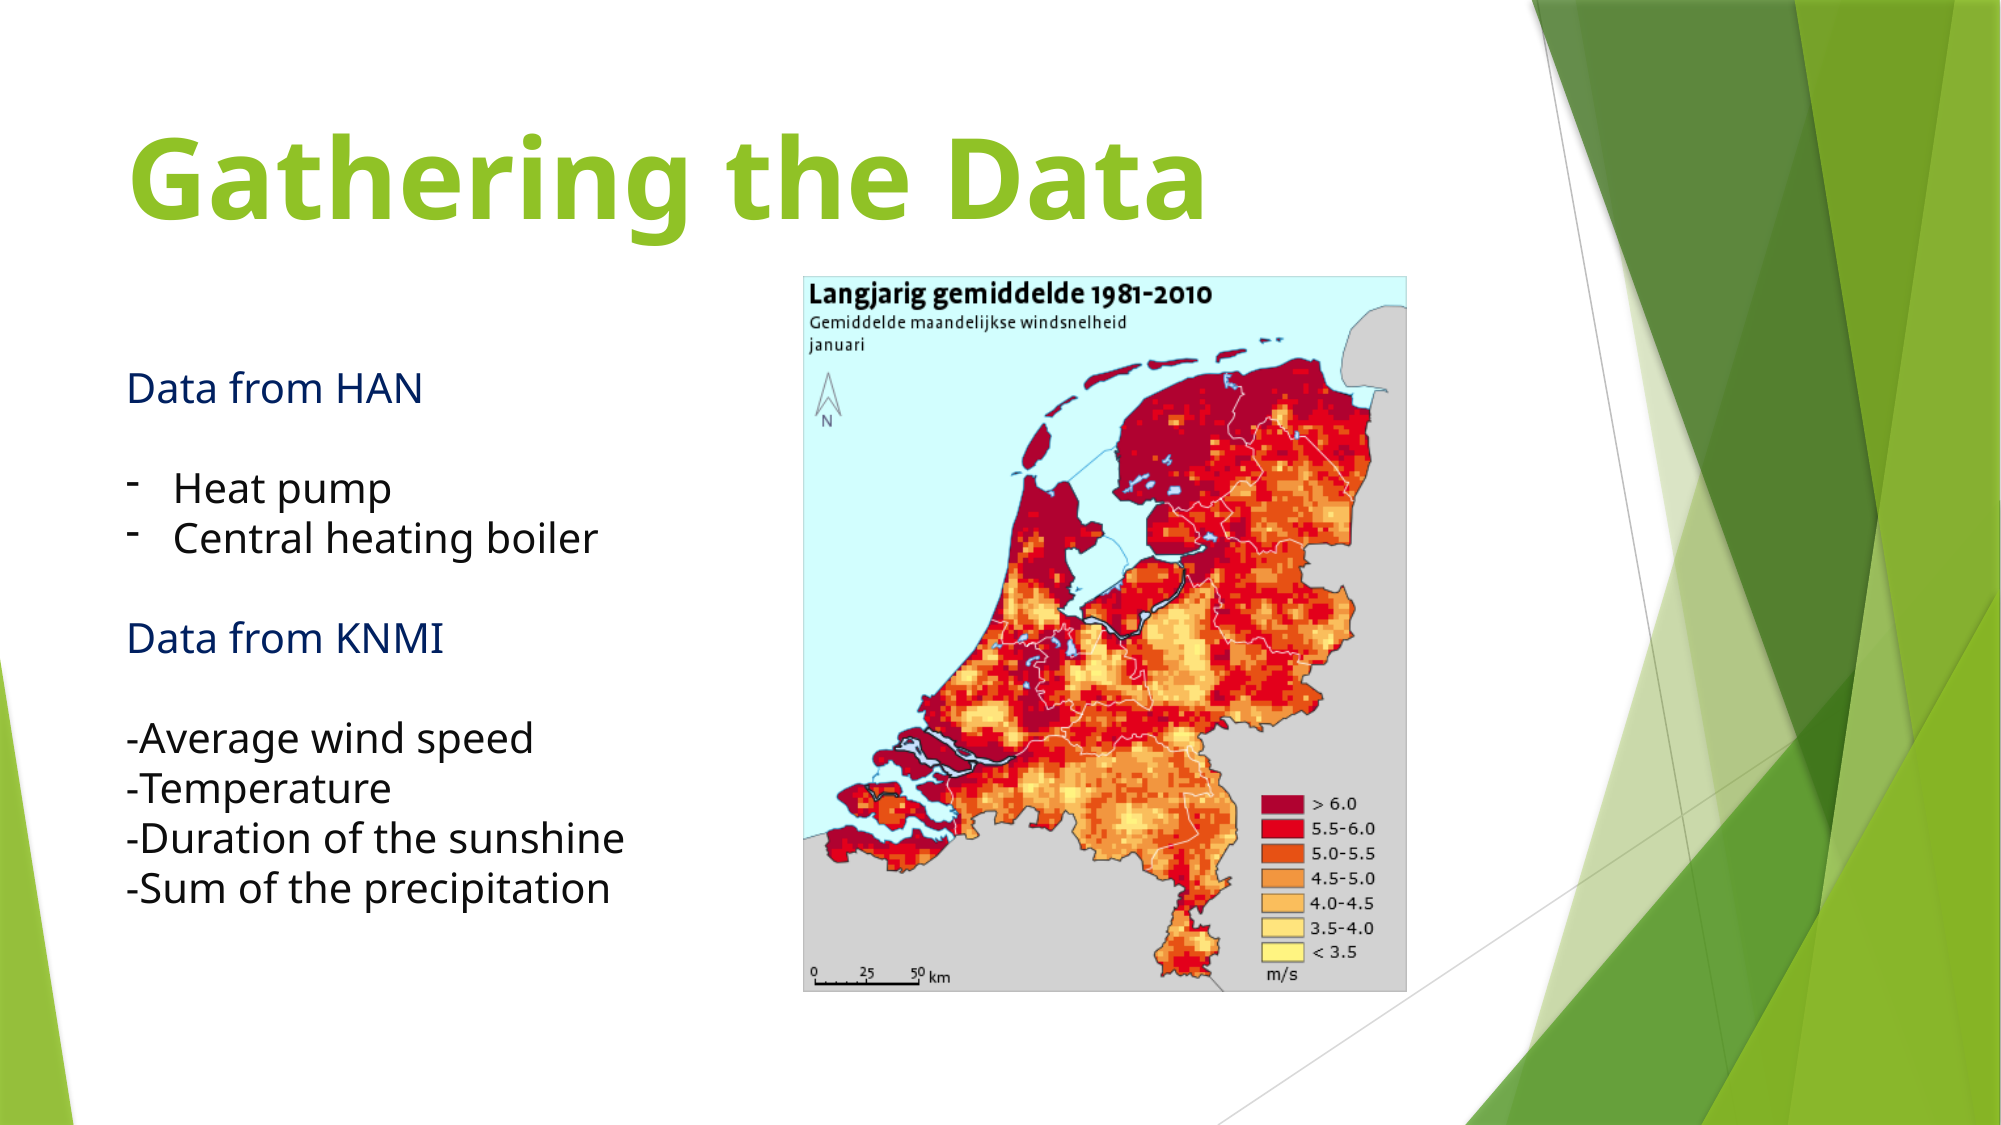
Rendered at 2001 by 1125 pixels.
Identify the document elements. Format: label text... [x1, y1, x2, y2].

text_box Data from HAN Heat pump Central heating boiler Data from KNMI -Average wind speed -Temperature -Duration of the sunshine -Sum of the precipitation [111, 354, 690, 920]
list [803, 275, 1408, 992]
title Gathering the Data [111, 99, 1522, 317]
